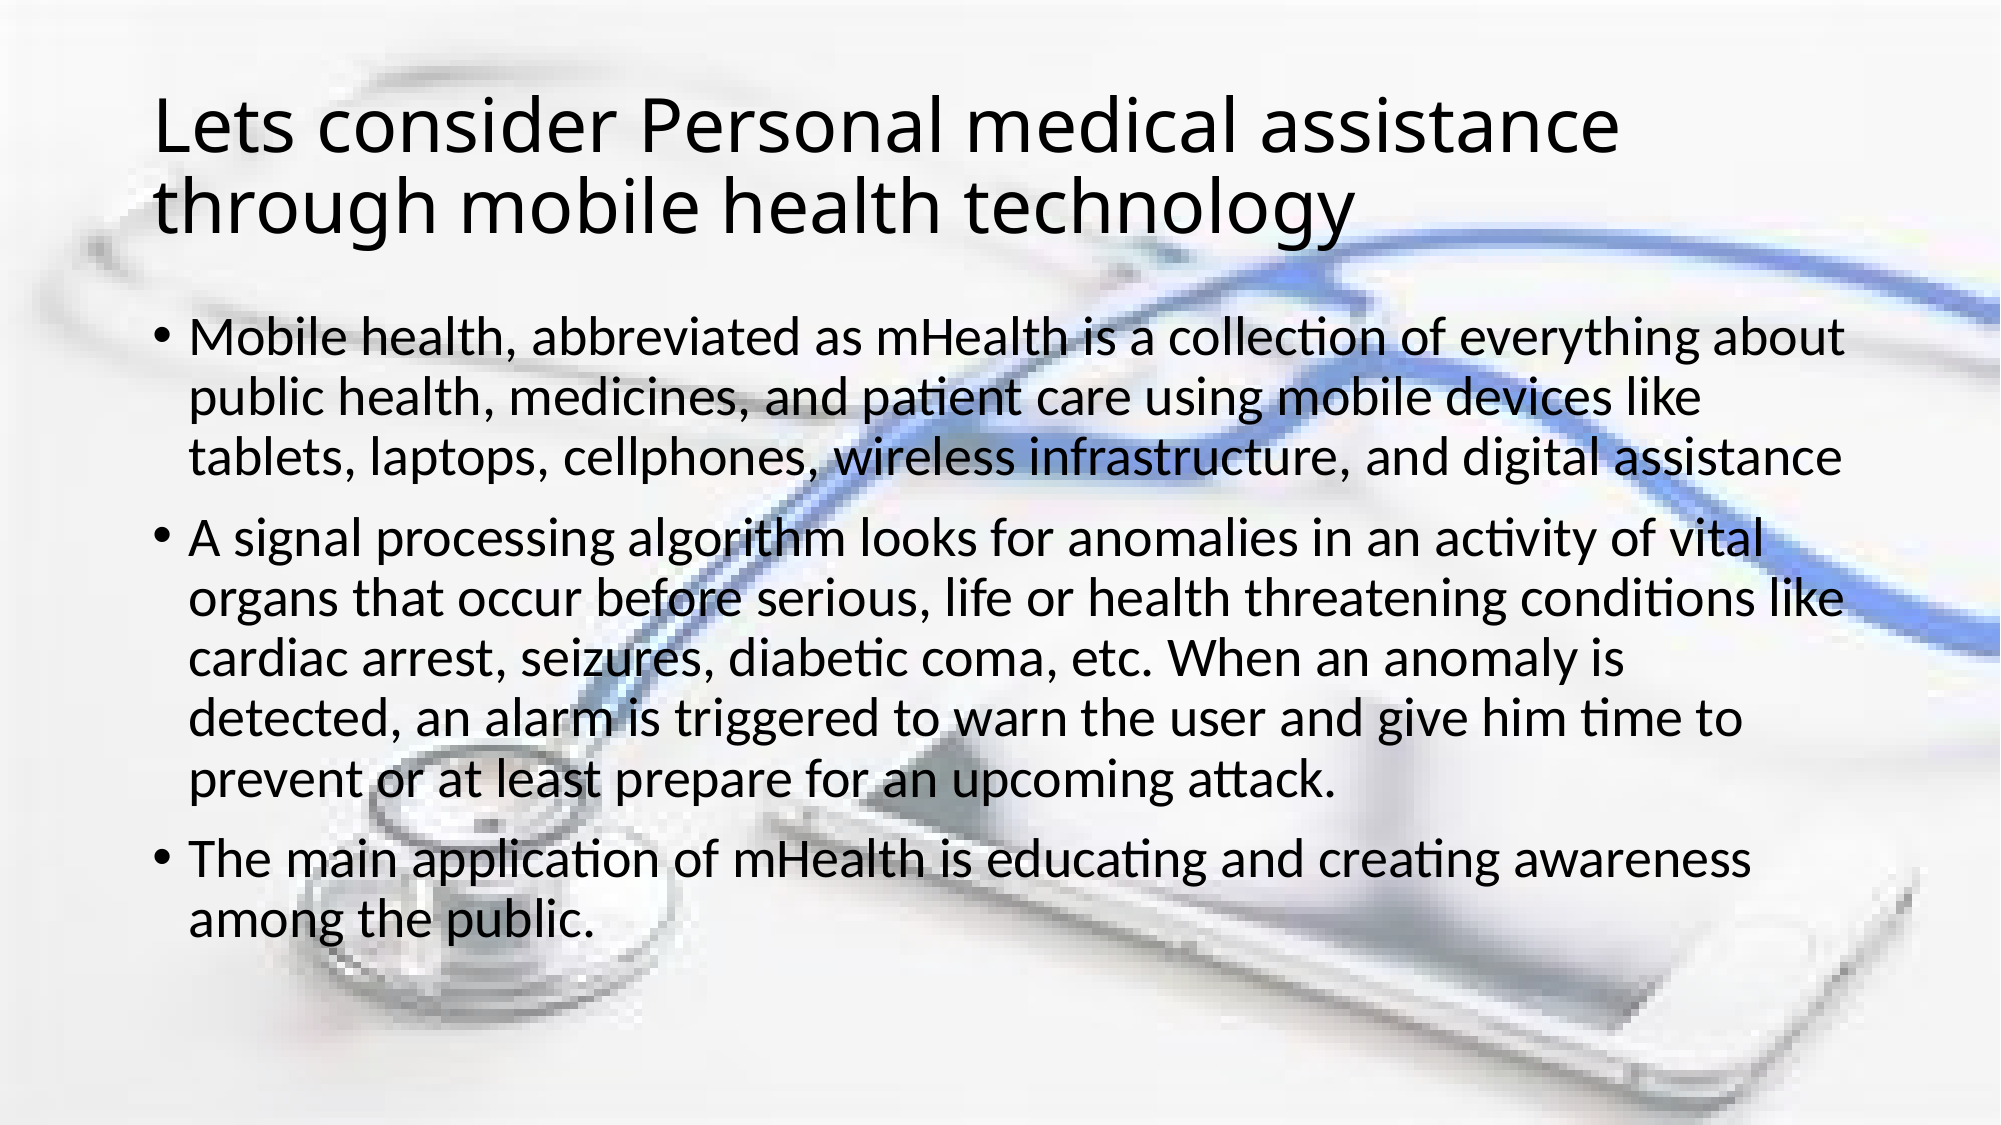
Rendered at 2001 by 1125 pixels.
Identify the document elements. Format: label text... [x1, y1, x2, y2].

list Mobile health, abbreviated as mHealth is a collection of everything about public health, medicines, and patient care using mobile devices like tablets, laptops, cellphones, wireless infrastructure, and digital assistance A signal processing algorithm looks for anomalies in an activity of vital organs that occur before serious, life or health threatening conditions like cardiac arrest, seizures, diabetic coma, etc. When an anomaly is detected, an alarm is triggered to warn the user and give him time to prevent or at least prepare for an upcoming attack. The main application of mHealth is educating and creating awareness among the public. [137, 299, 1863, 1014]
title Lets consider Personal medical assistance through mobile health technology [137, 59, 1863, 278]
